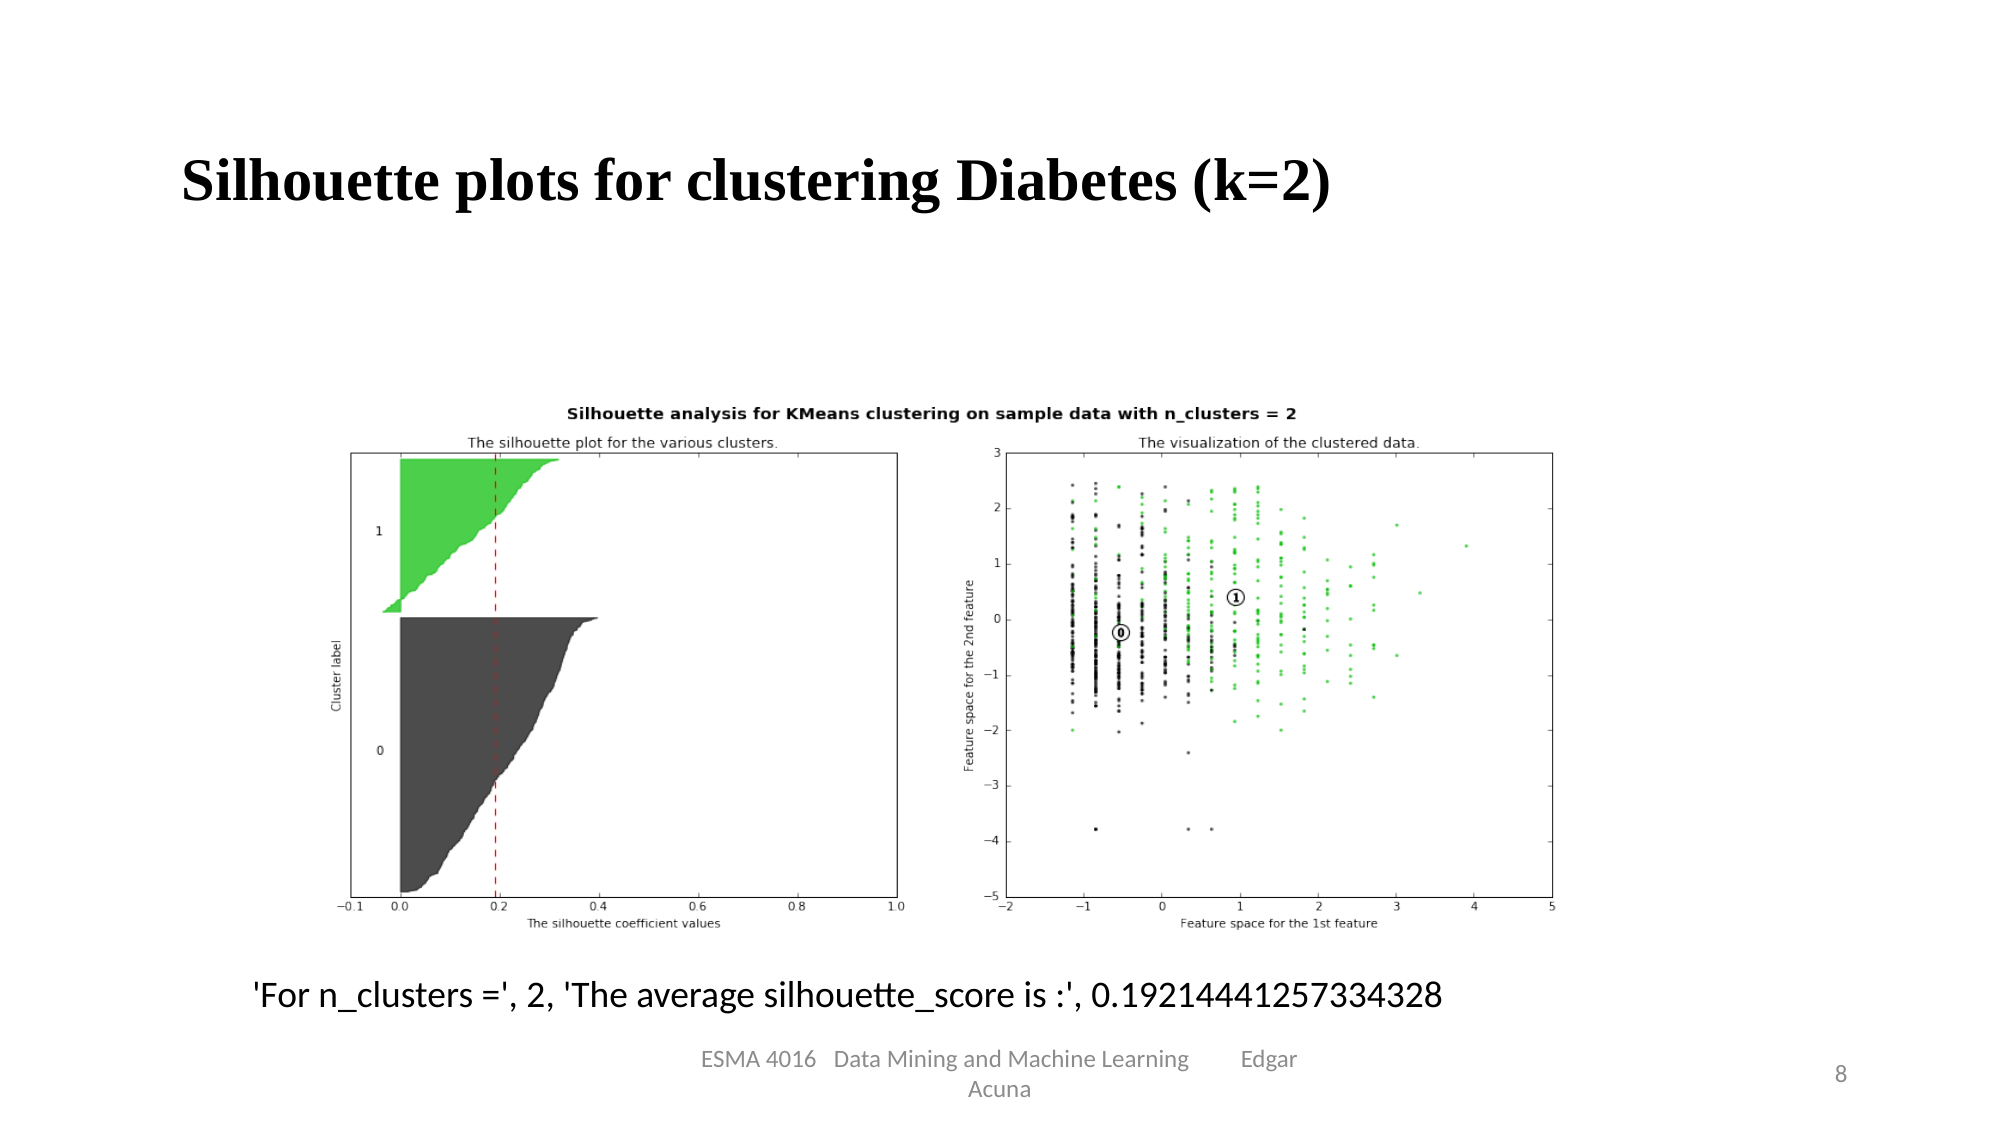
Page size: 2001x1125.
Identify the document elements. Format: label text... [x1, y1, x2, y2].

slide_number 8 [1412, 1042, 1863, 1103]
picture [324, 399, 1563, 938]
title Silhouette plots for clustering Diabetes (k=2) [166, 87, 1850, 275]
footer ESMA 4016 Data Mining and Machine Learning Edgar Acuna [662, 1042, 1338, 1103]
text_box 'For n_clusters =', 2, 'The average silhouette_score is :', 0.19214441257334328 [237, 962, 1688, 1023]
